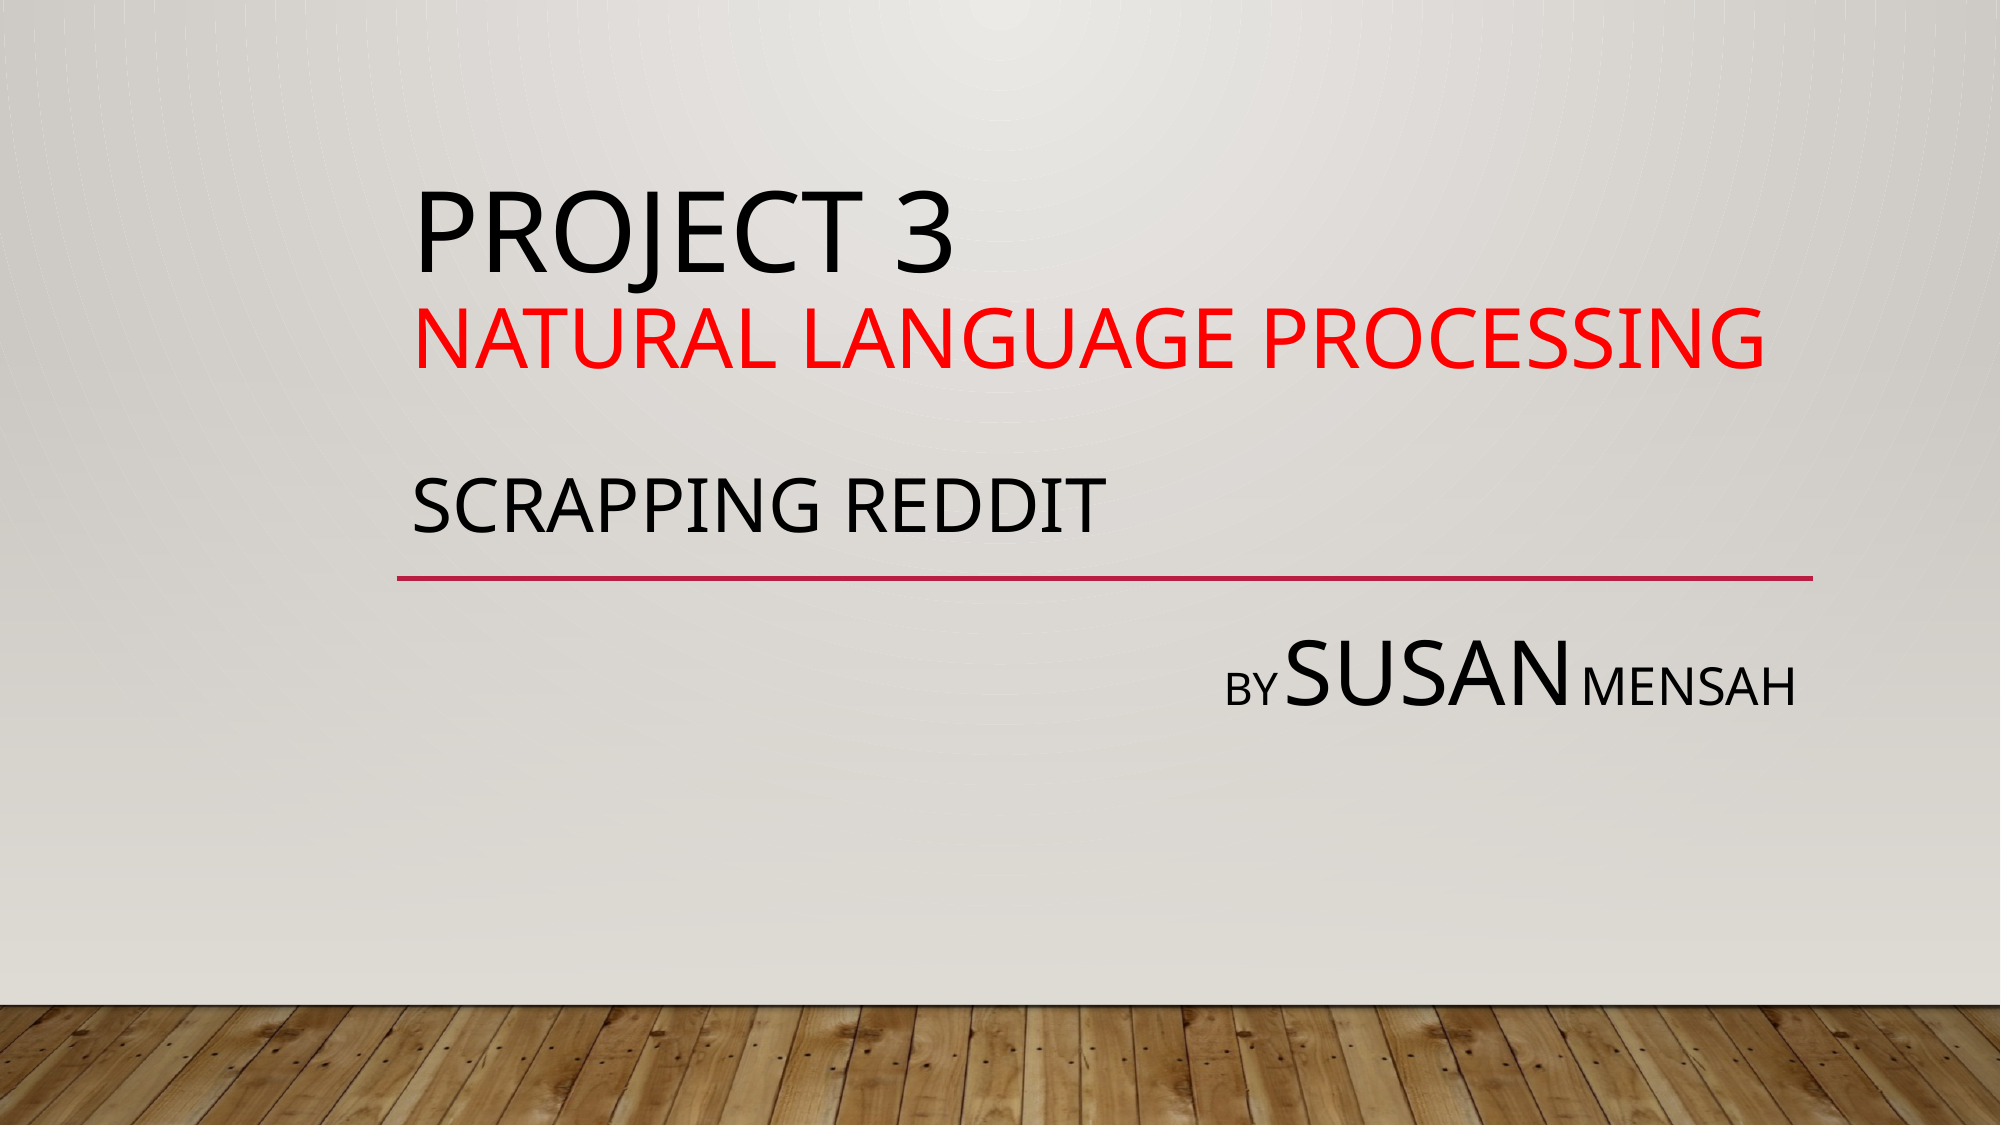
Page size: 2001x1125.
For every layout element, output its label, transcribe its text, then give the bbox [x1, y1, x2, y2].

picture [0, 1005, 2000, 1125]
subtitle By Susan Mensah [396, 579, 1814, 740]
title Project 3 Natural Language Processing Scrapping Reddit [396, 131, 1814, 549]
